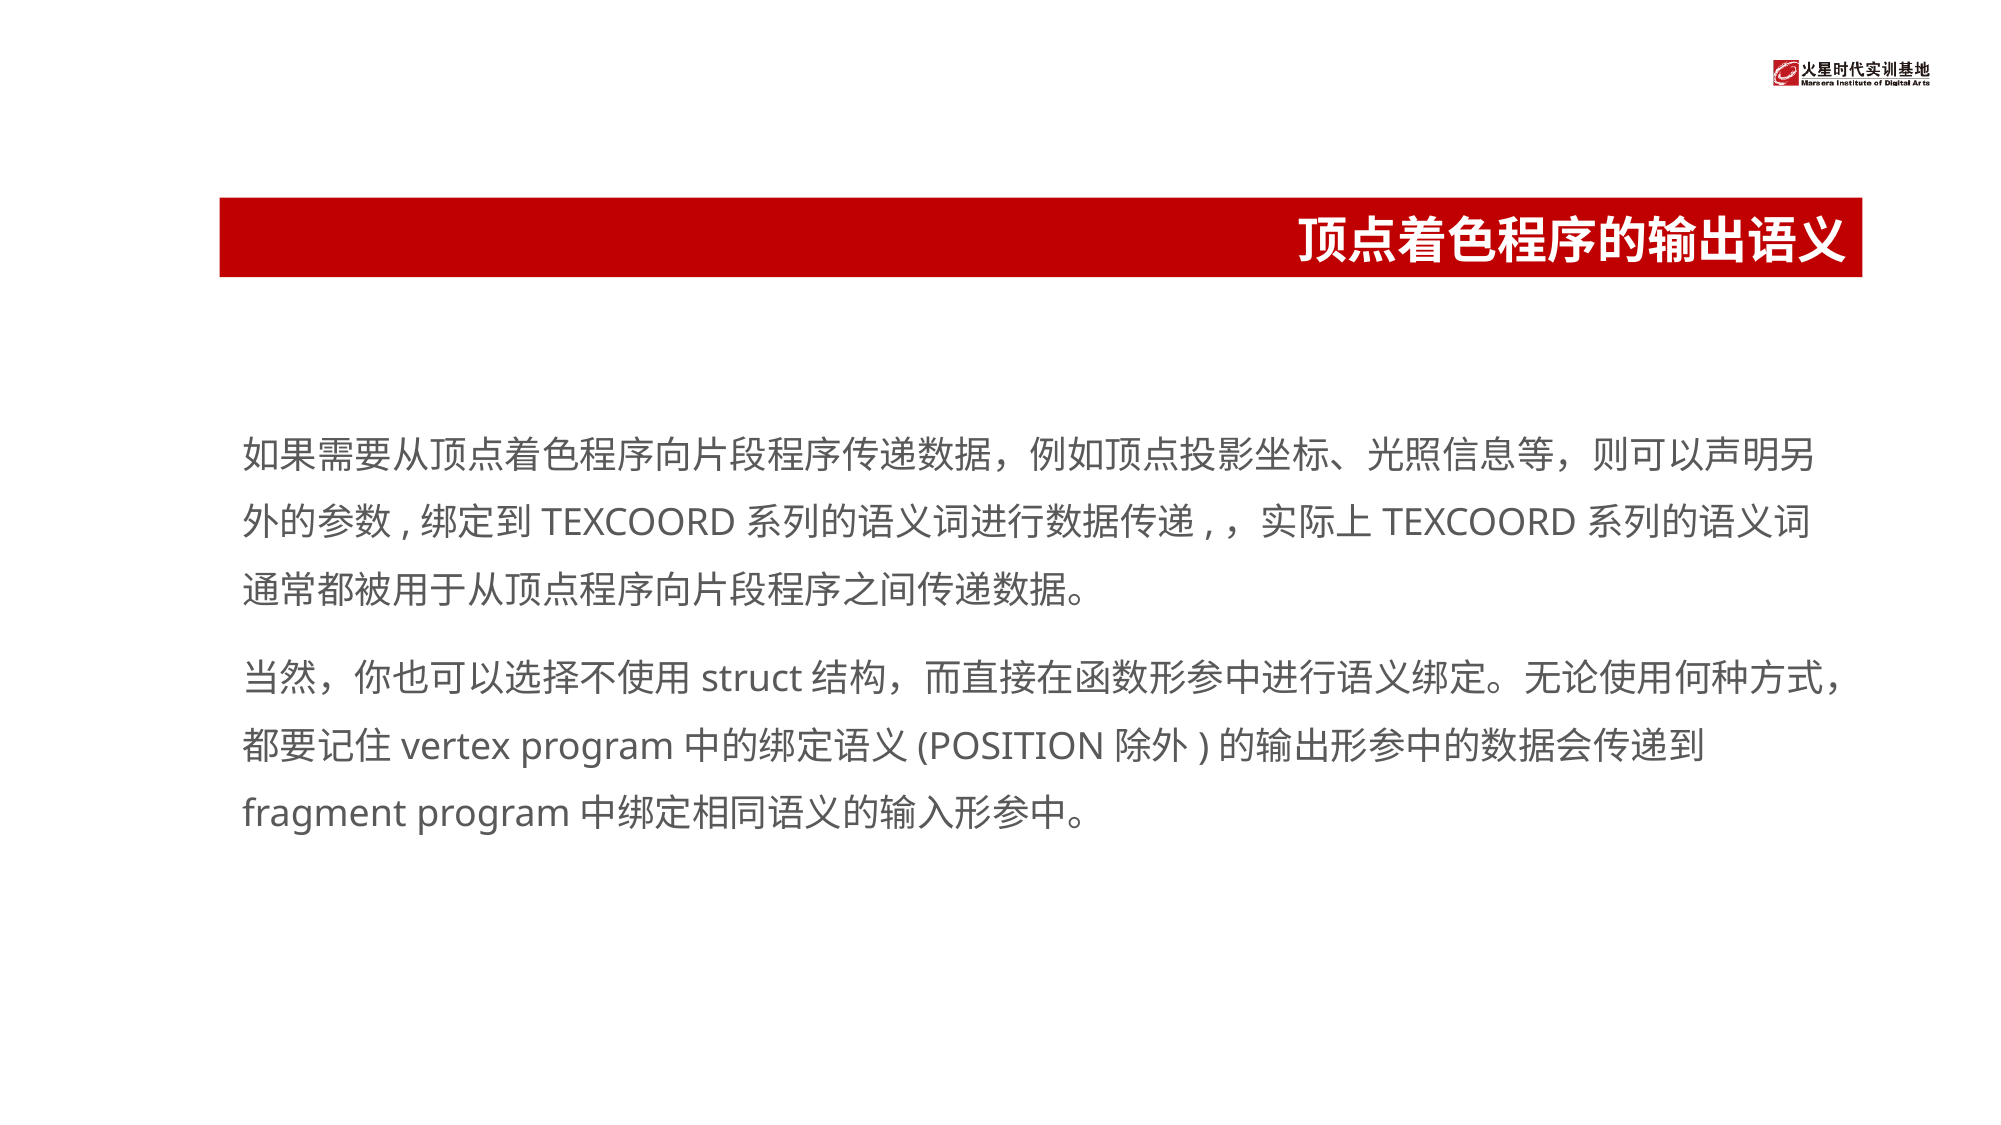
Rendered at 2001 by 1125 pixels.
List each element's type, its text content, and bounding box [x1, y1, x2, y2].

list 如果需要从顶点着色程序向片段程序传递数据，例如顶点投影坐标、光照信息等，则可以声明另外的参数,绑定到TEXCOORD系列的语义词进行数据传递,，实际上TEXCOORD系列的语义词通常都被用于从顶点程序向片段程序之间传递数据。 当然，你也可以选择不使用struct结构，而直接在函数形参中进行语义绑定。无论使用何种方式，都要记住vertex program中的绑定语义(POSITION除外)的输出形参中的数据会传递到fragment program中绑定相同语义的输入形参中。 [227, 400, 1855, 1033]
title 顶点着色程序的输出语义 [219, 59, 1863, 278]
picture [1863, 59, 1934, 86]
